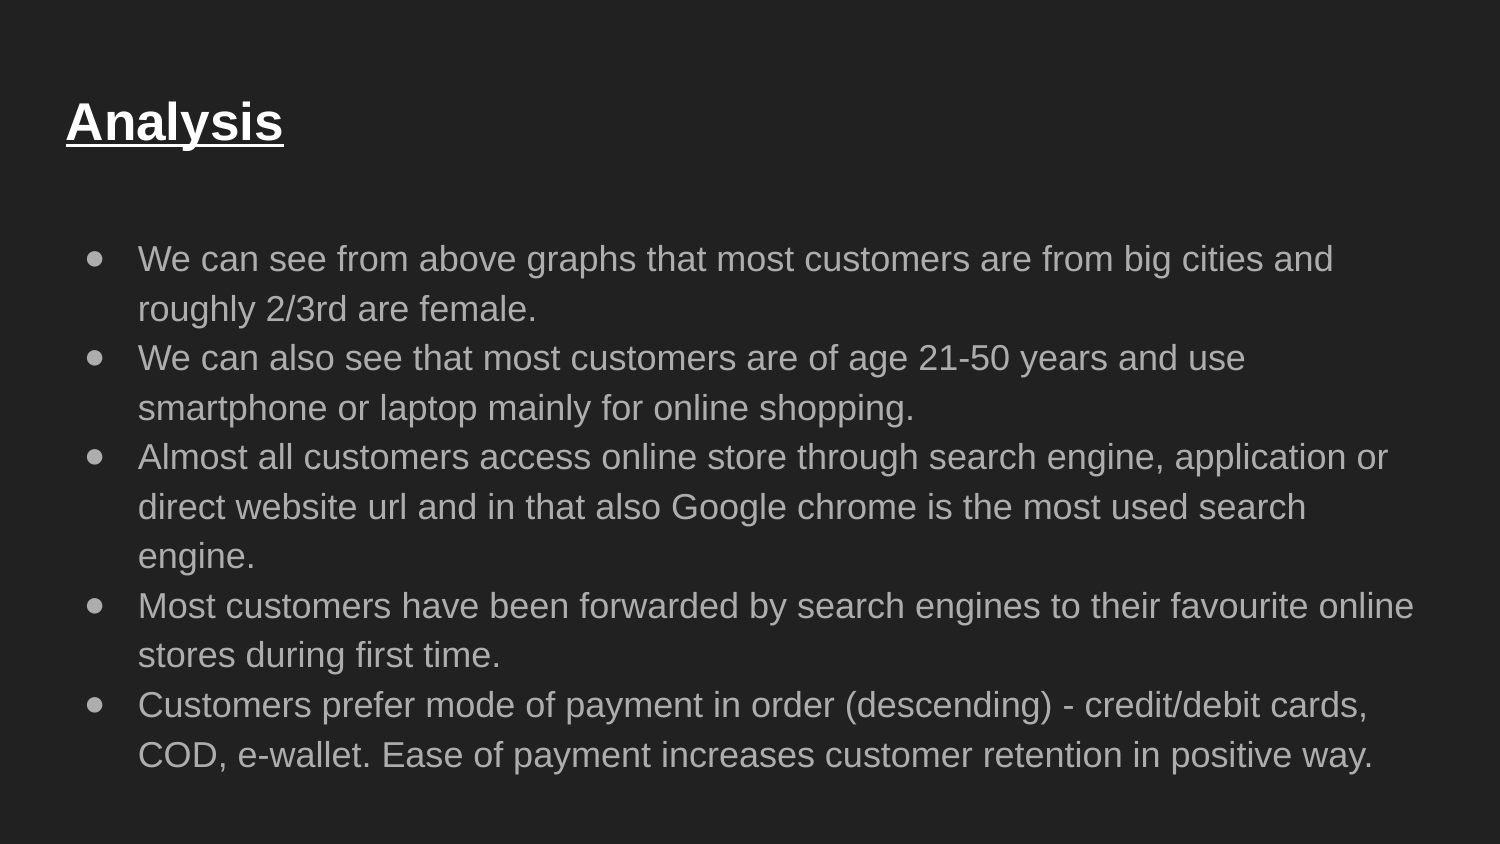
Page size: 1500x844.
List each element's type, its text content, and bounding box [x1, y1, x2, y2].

text_box Analysis [51, 72, 1449, 167]
text_box We can see from above graphs that most customers are from big cities and roughly 2/3rd are female. We can also see that most customers are of age 21-50 years and use smartphone or laptop mainly for online shopping. Almost all customers access online store through search engine, application or direct website url and in that also Google chrome is the most used search engine. Most customers have been forwarded by search engines to their favourite online stores during first time. Customers prefer mode of payment in order (descending) - credit/debit cards, COD, e-wallet. Ease of payment increases customer retention in positive way. [51, 214, 1449, 795]
